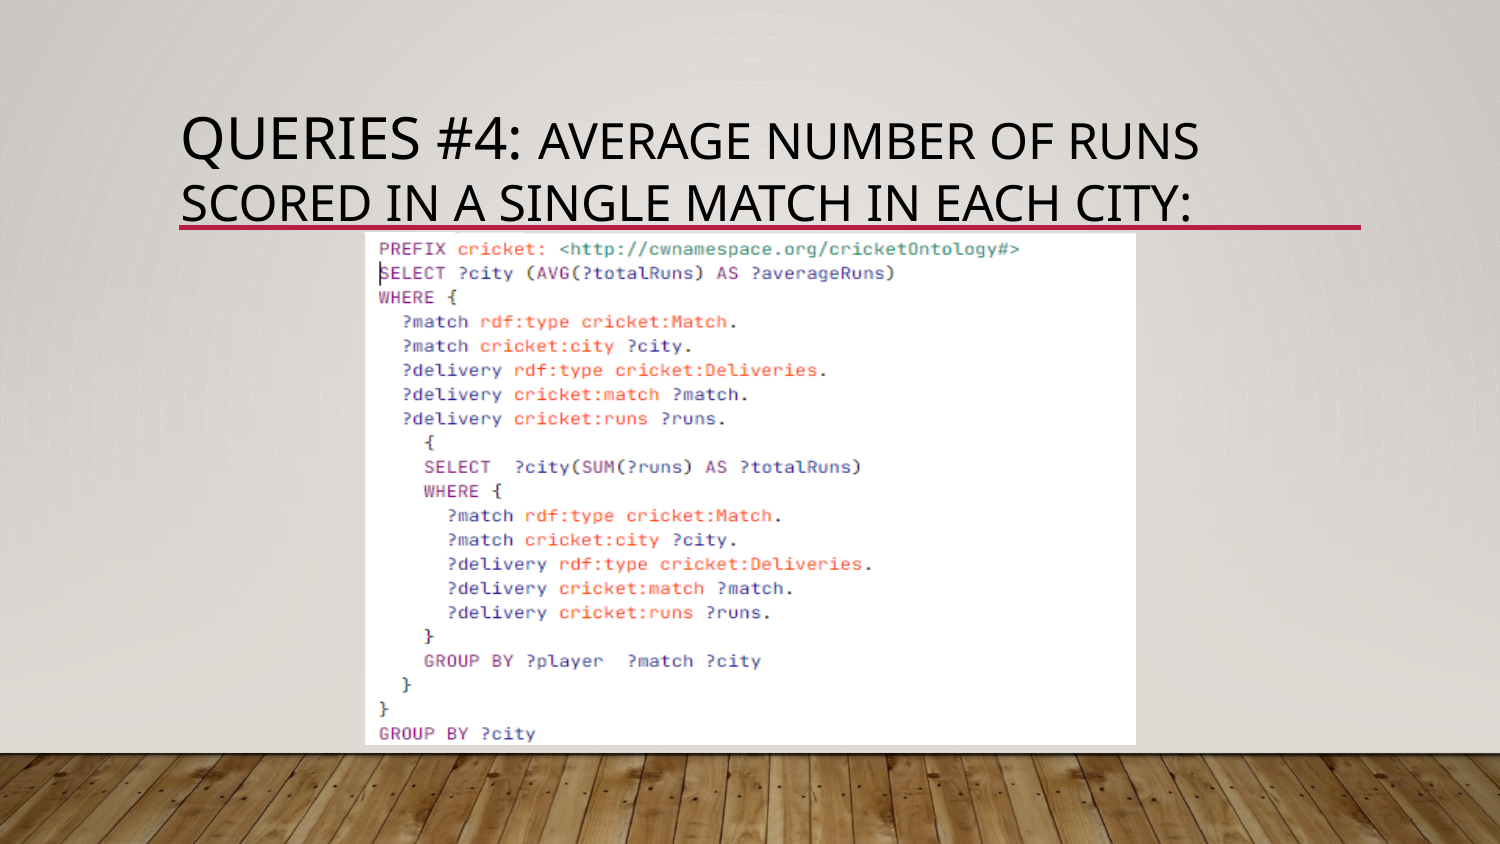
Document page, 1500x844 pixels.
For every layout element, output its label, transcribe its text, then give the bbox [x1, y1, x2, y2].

picture [0, 753, 1500, 844]
title Queries #4: Average number of runs scored in a single match in each city: [178, 98, 1361, 242]
picture [363, 232, 1137, 746]
